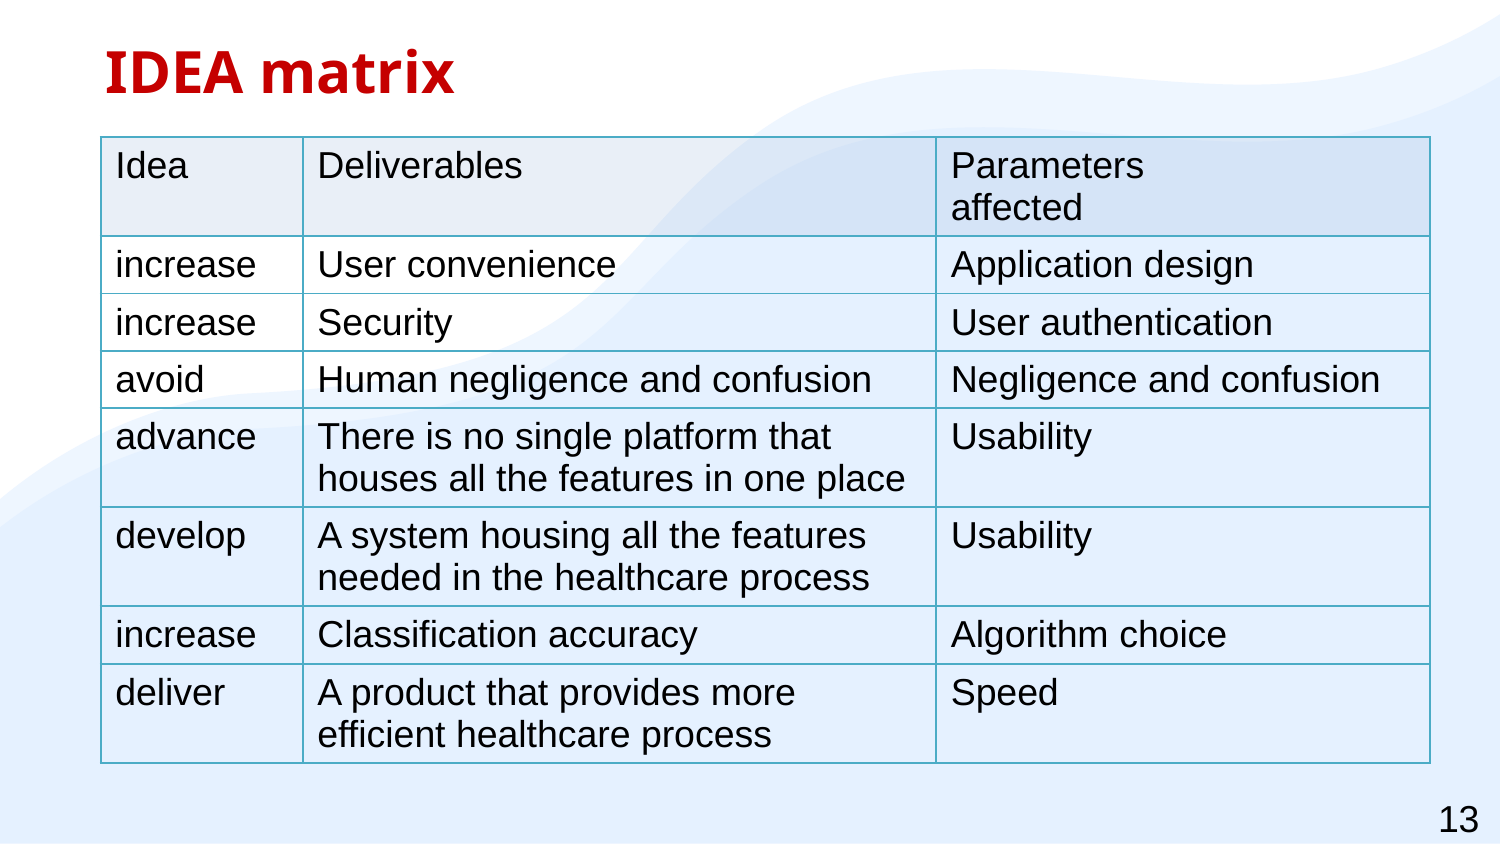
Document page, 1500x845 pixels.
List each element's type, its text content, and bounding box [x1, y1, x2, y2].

table_cell Security [304, 294, 935, 350]
text_box 13 [1417, 787, 1500, 844]
table_cell deliver [102, 665, 302, 762]
table_cell develop [102, 508, 302, 605]
table_cell There is no single platform that houses all the features in one place [304, 409, 935, 506]
table_cell Human negligence and confusion [304, 352, 935, 407]
table_cell avoid [102, 352, 302, 407]
table_cell increase [102, 607, 302, 663]
table_cell Speed [937, 665, 1429, 762]
table_cell User authentication [937, 294, 1429, 350]
table_cell Algorithm choice [937, 607, 1429, 663]
table_cell Negligence and confusion [937, 352, 1429, 407]
table_cell A system housing all the features needed in the healthcare process [304, 508, 935, 605]
table_cell Usability [937, 409, 1429, 506]
table_header Parameters affected [937, 138, 1429, 235]
table_cell User convenience [304, 237, 935, 293]
table_header Idea [102, 138, 302, 235]
table_cell increase [102, 294, 302, 350]
table_header Deliverables [304, 138, 935, 235]
table_cell advance [102, 409, 302, 506]
table_cell Application design [937, 237, 1429, 293]
table_cell Classification accuracy [304, 607, 935, 663]
text_box IDEA matrix [105, 23, 1369, 118]
table_cell Usability [937, 508, 1429, 605]
table_cell A product that provides more efficient healthcare process [304, 665, 935, 762]
table_cell increase [102, 237, 302, 293]
